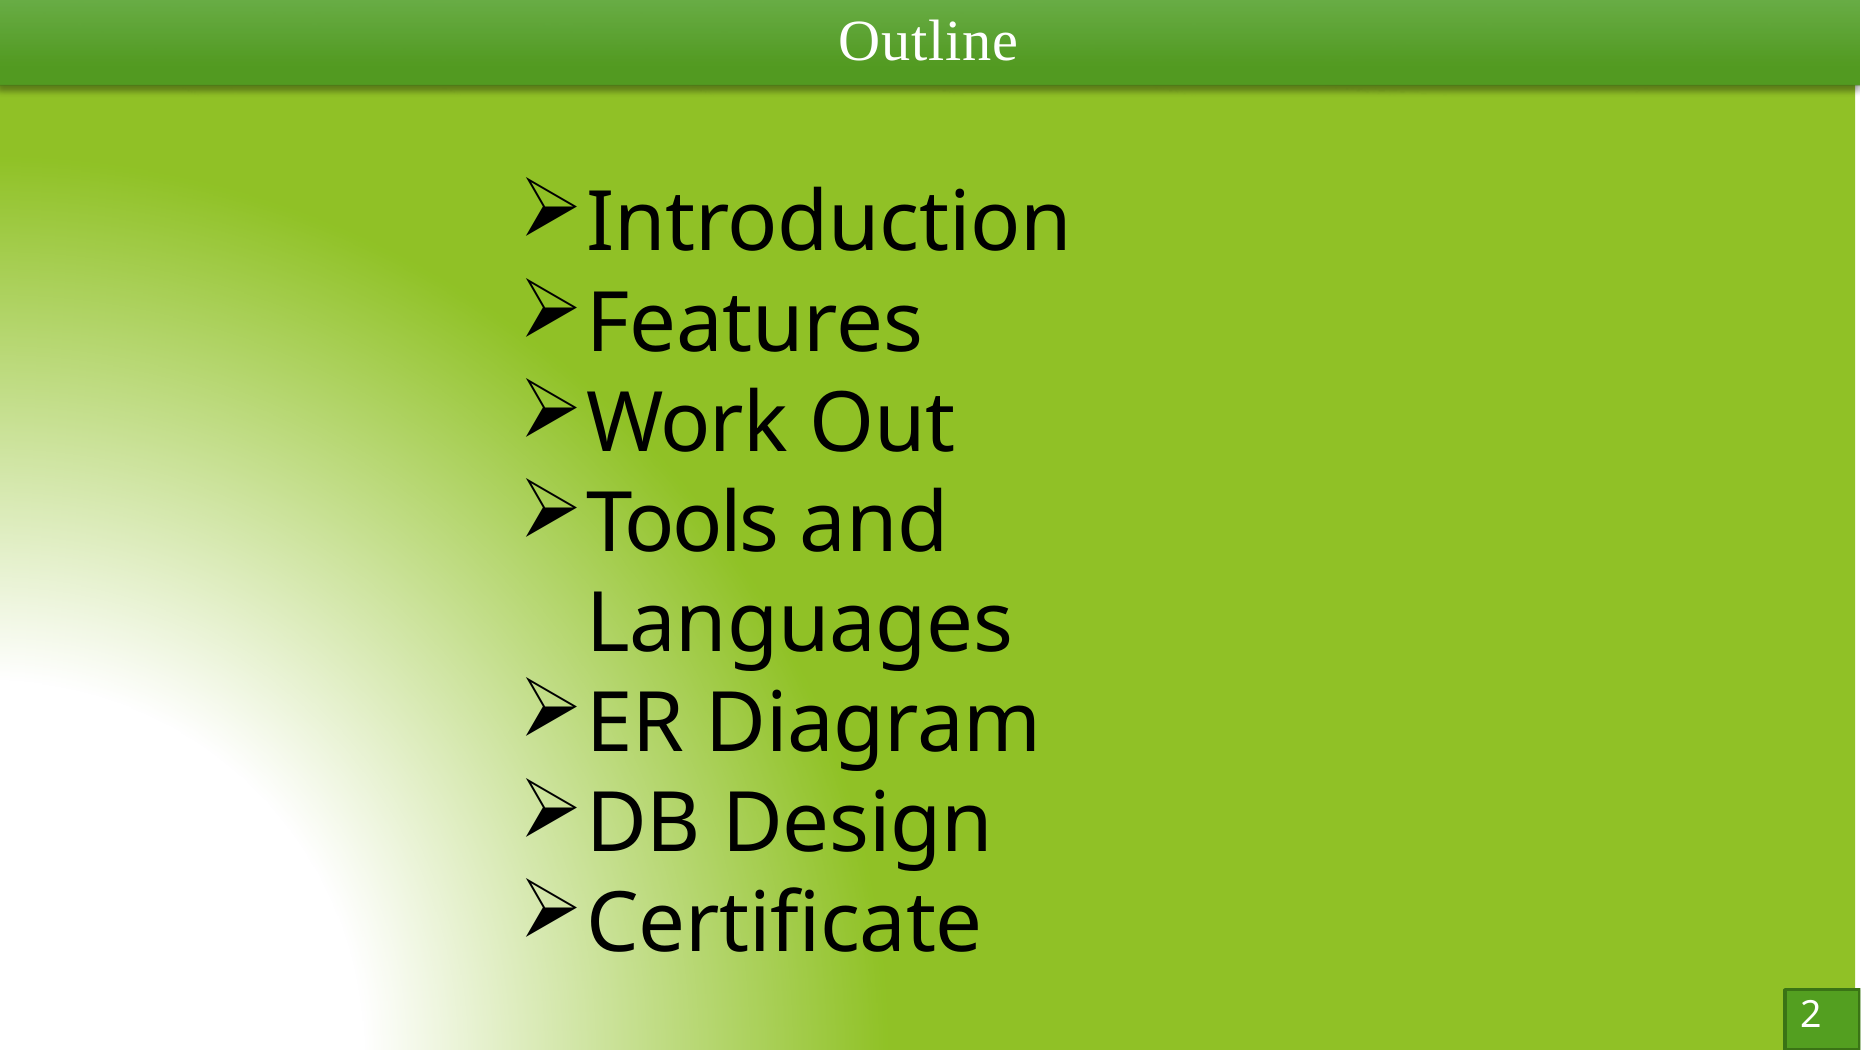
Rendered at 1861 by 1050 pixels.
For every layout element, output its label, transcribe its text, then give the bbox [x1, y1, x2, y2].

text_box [1783, 987, 1861, 1050]
text_box Outline [836, 0, 1022, 72]
text_box [0, 0, 1860, 128]
text_box [0, 128, 1856, 1050]
text_box Introduction Features Work Out Tools and Languages ER Diagram DB Design Certificate [517, 165, 1343, 968]
